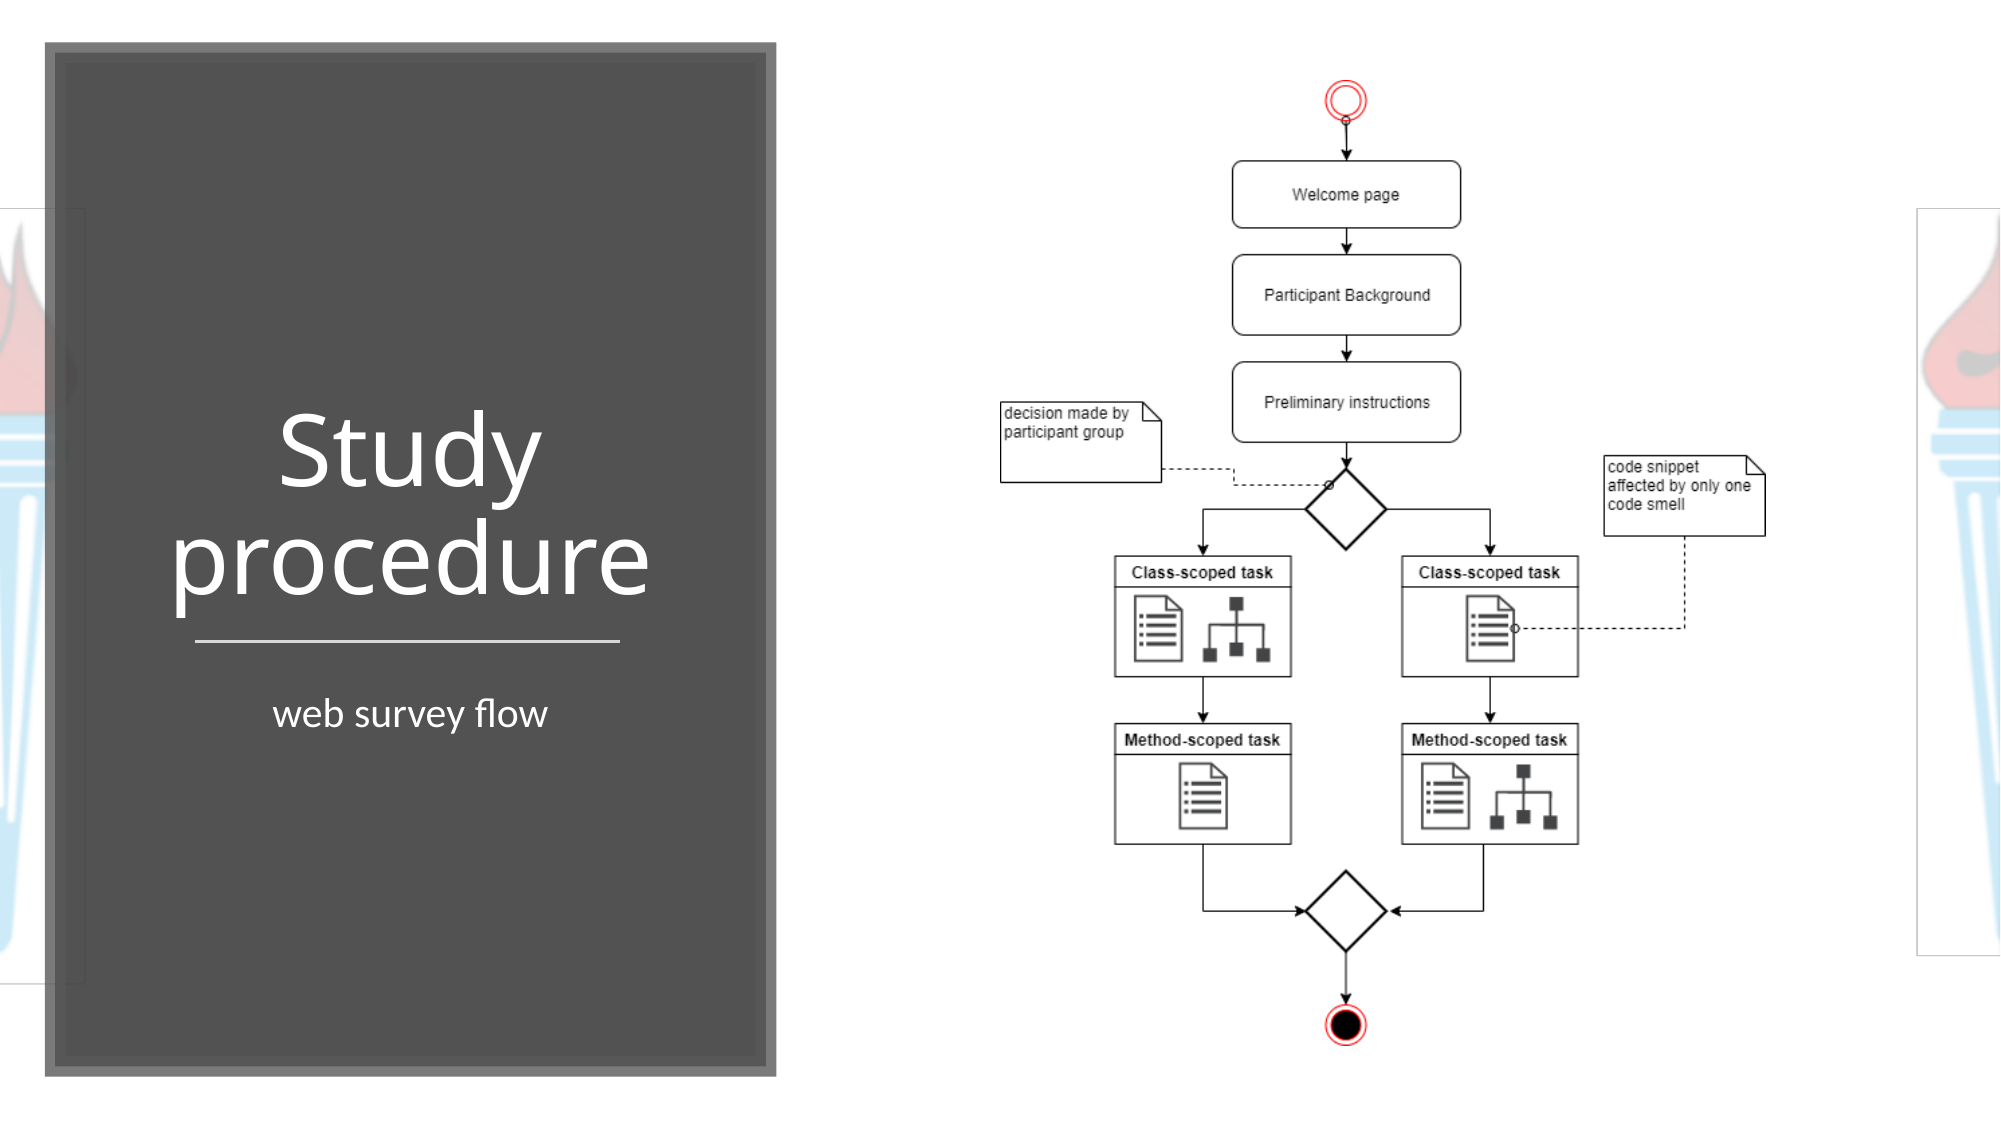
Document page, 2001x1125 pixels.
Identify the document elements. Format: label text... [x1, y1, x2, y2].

list web survey flow [110, 684, 711, 935]
text_box [54, 52, 767, 1067]
picture [0, 0, 2001, 1125]
title Study procedure [110, 149, 711, 624]
